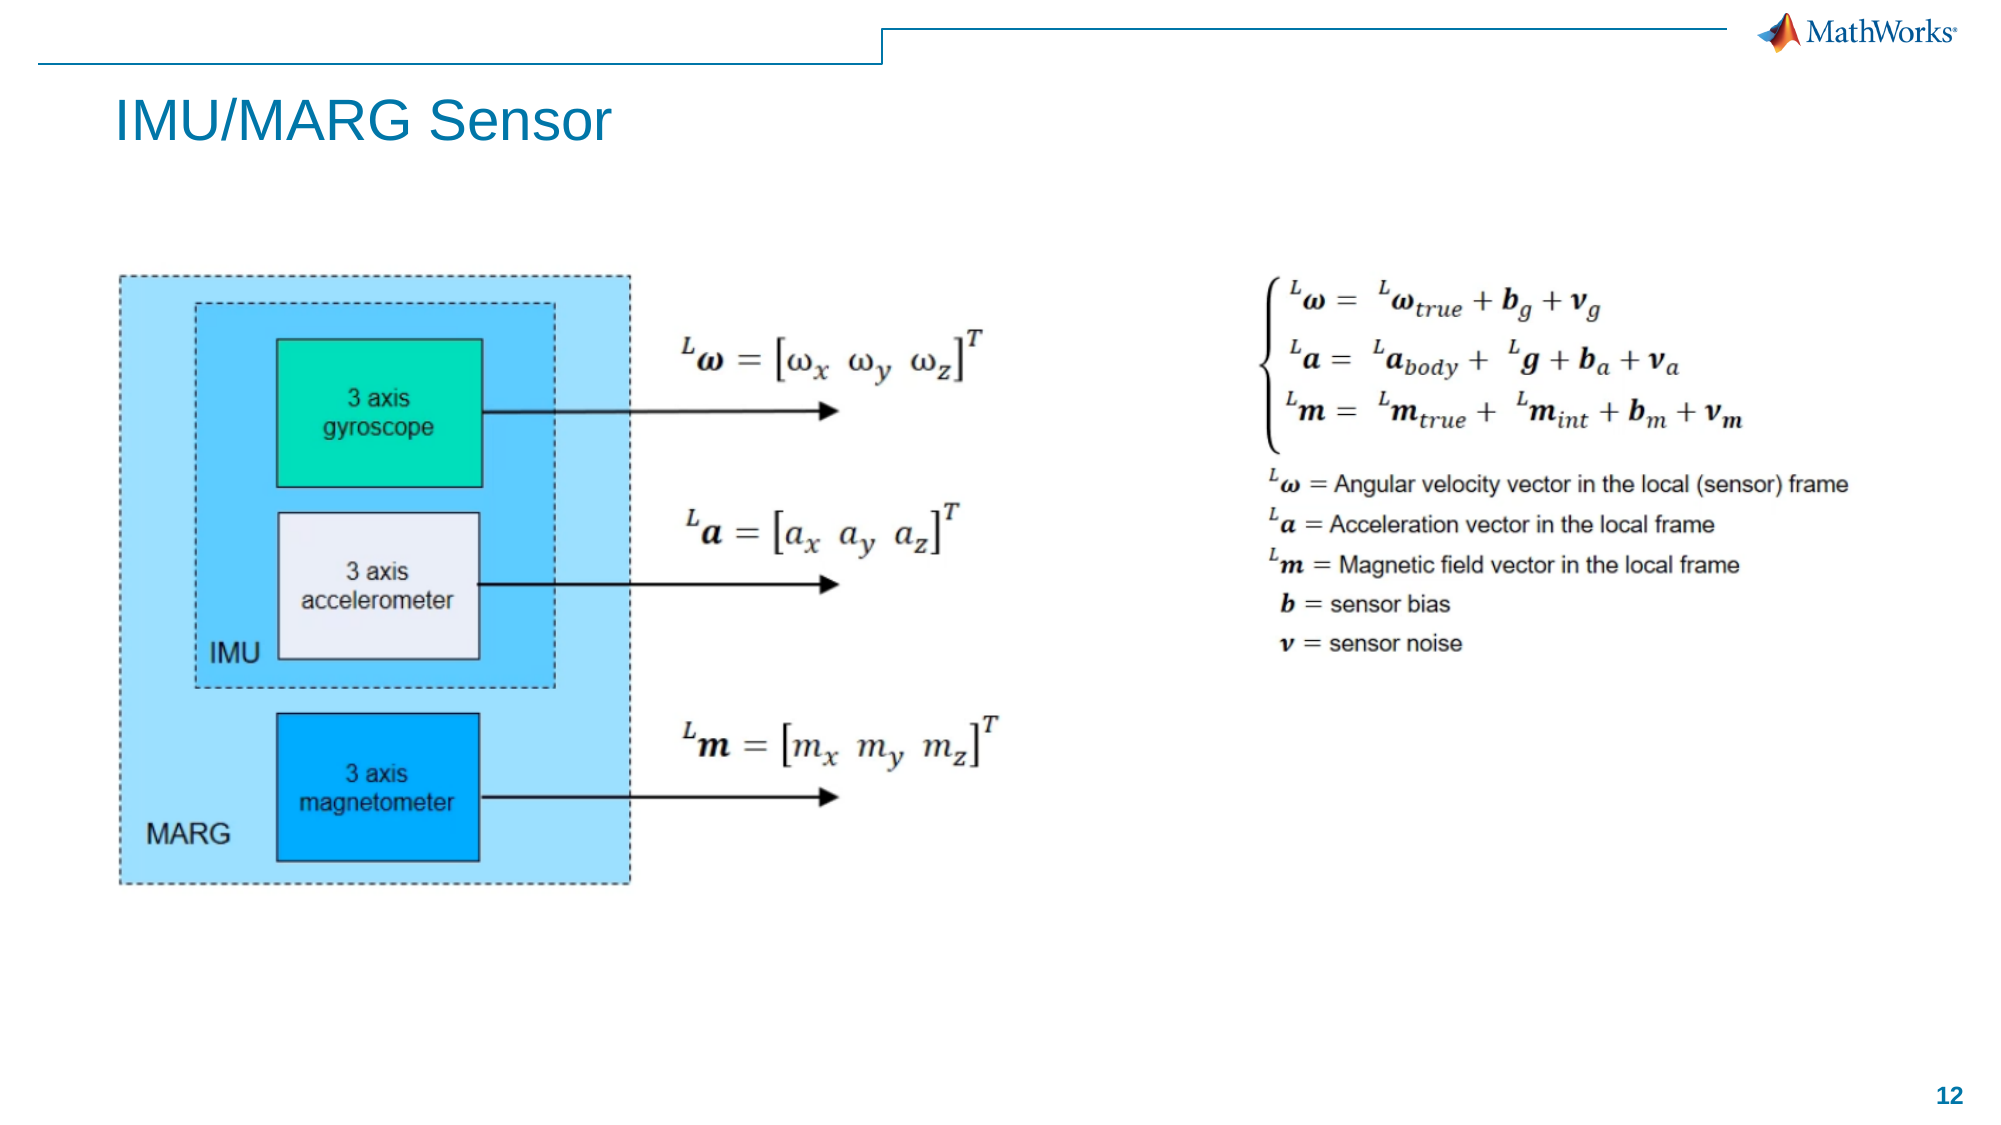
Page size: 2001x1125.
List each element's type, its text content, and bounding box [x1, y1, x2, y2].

title IMU/MARG Sensor [99, 75, 1867, 238]
picture [1751, 3, 1970, 63]
picture [1230, 262, 1867, 677]
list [98, 262, 1025, 904]
